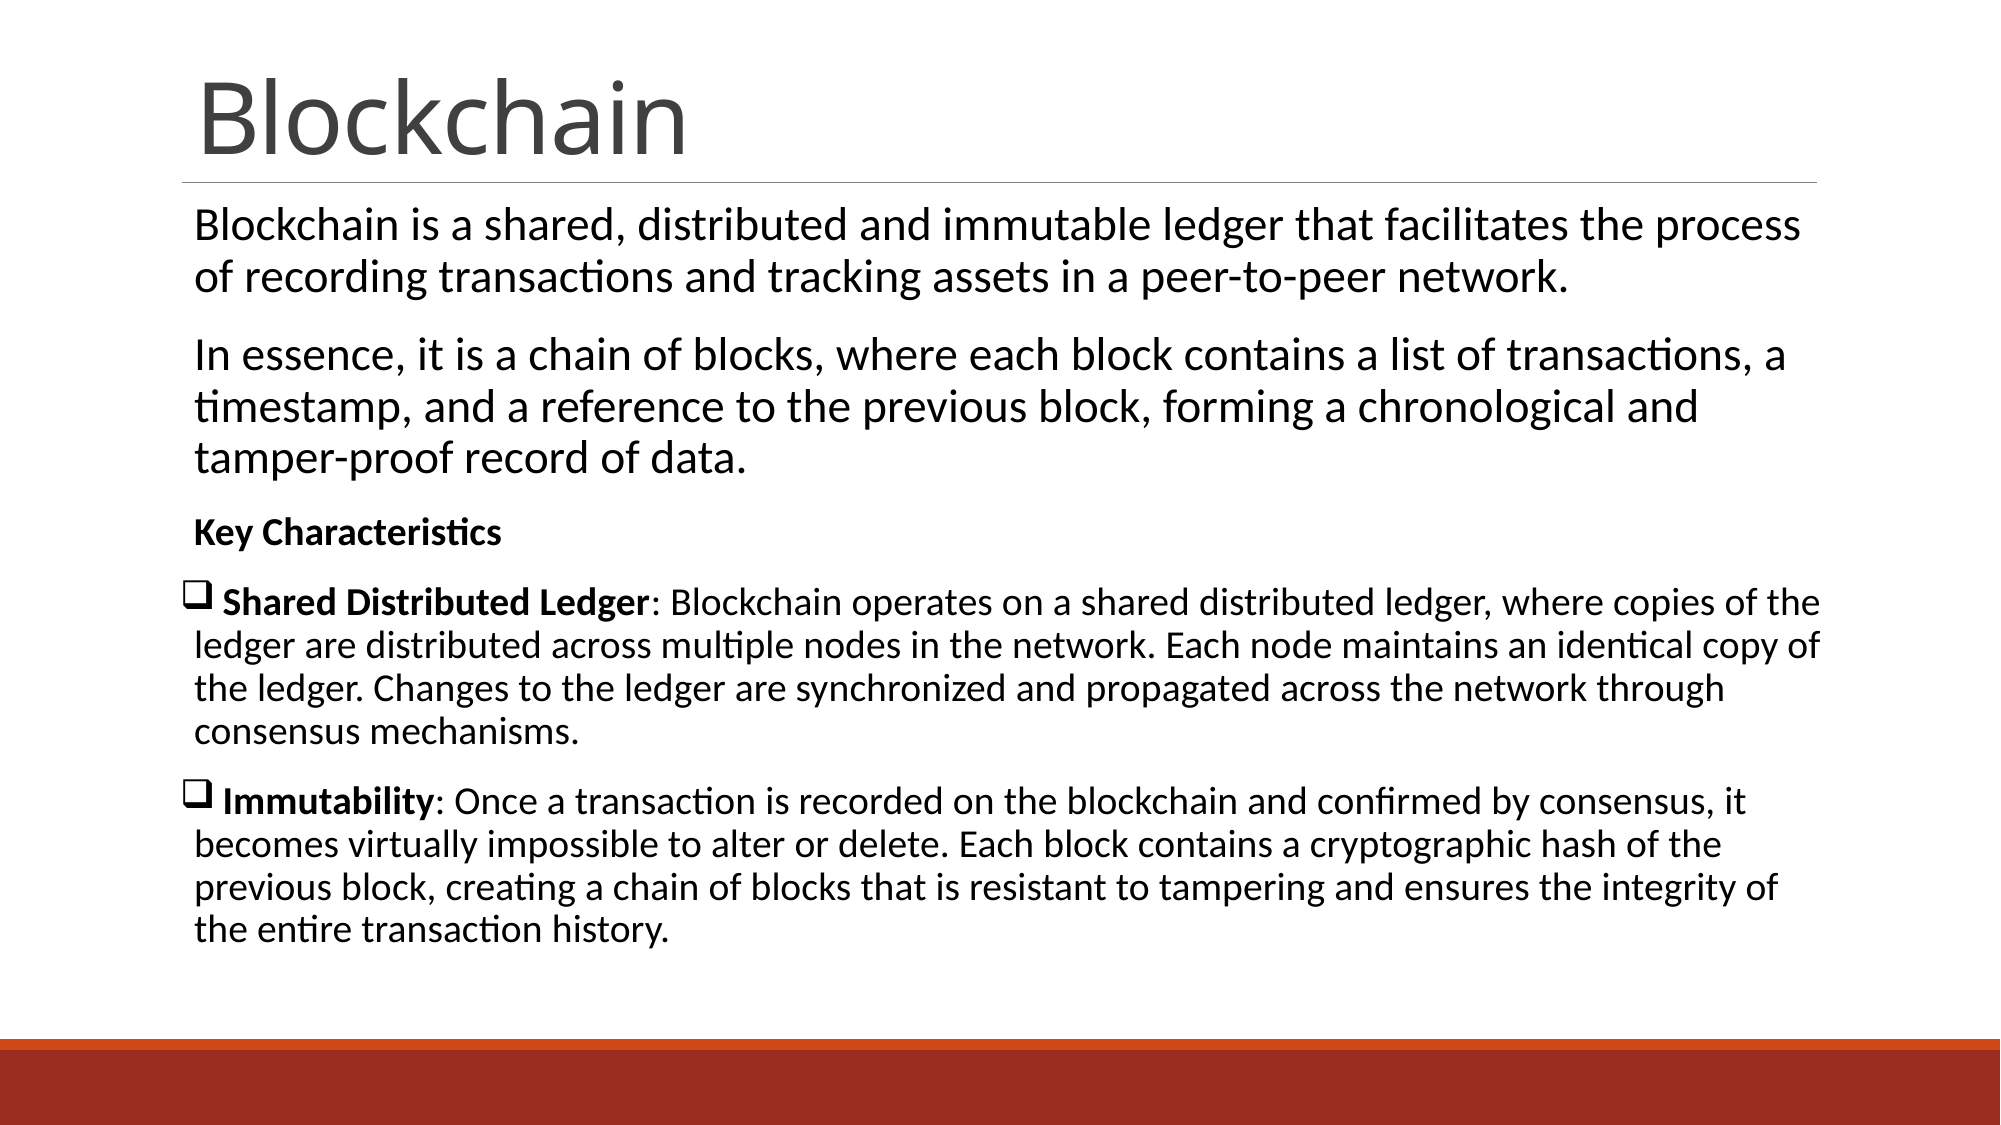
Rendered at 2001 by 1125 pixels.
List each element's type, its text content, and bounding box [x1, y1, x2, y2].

list Blockchain is a shared, distributed and immutable ledger that facilitates the process of recording transactions and tracking assets in a peer-to-peer network. In essence, it is a chain of blocks, where each block contains a list of transactions, a timestamp, and a reference to the previous block, forming a chronological and tamper-proof record of data. Key Characteristics Shared Distributed Ledger: Blockchain operates on a shared distributed ledger, where copies of the ledger are distributed across multiple nodes in the network. Each node maintains an identical copy of the ledger. Changes to the ledger are synchronized and propagated across the network through consensus mechanisms. Immutability: Once a transaction is recorded on the blockchain and confirmed by consensus, it becomes virtually impossible to alter or delete. Each block contains a cryptographic hash of the previous block, creating a chain of blocks that is resistant to tampering and ensures the integrity of the entire transaction history. [180, 192, 1830, 963]
title Blockchain [180, 47, 1830, 183]
